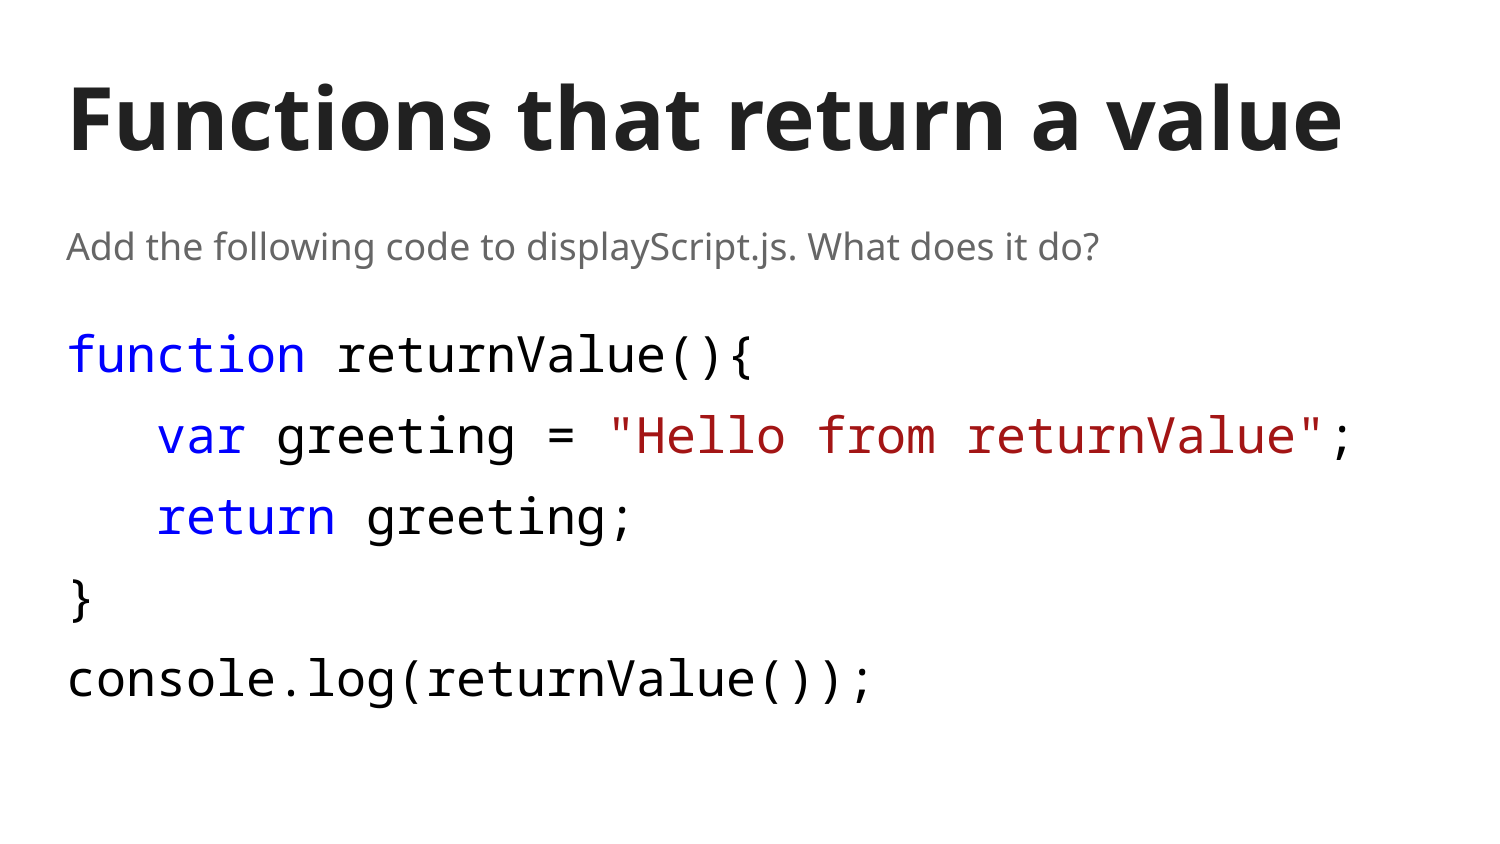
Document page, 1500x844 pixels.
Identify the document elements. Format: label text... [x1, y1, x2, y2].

list Add the following code to displayScript.js. What does it do? function returnValue(){ var greeting = "Hello from returnValue"; return greeting; } console.log(returnValue()); [51, 201, 1449, 750]
title Functions that return a value [51, 48, 1449, 180]
